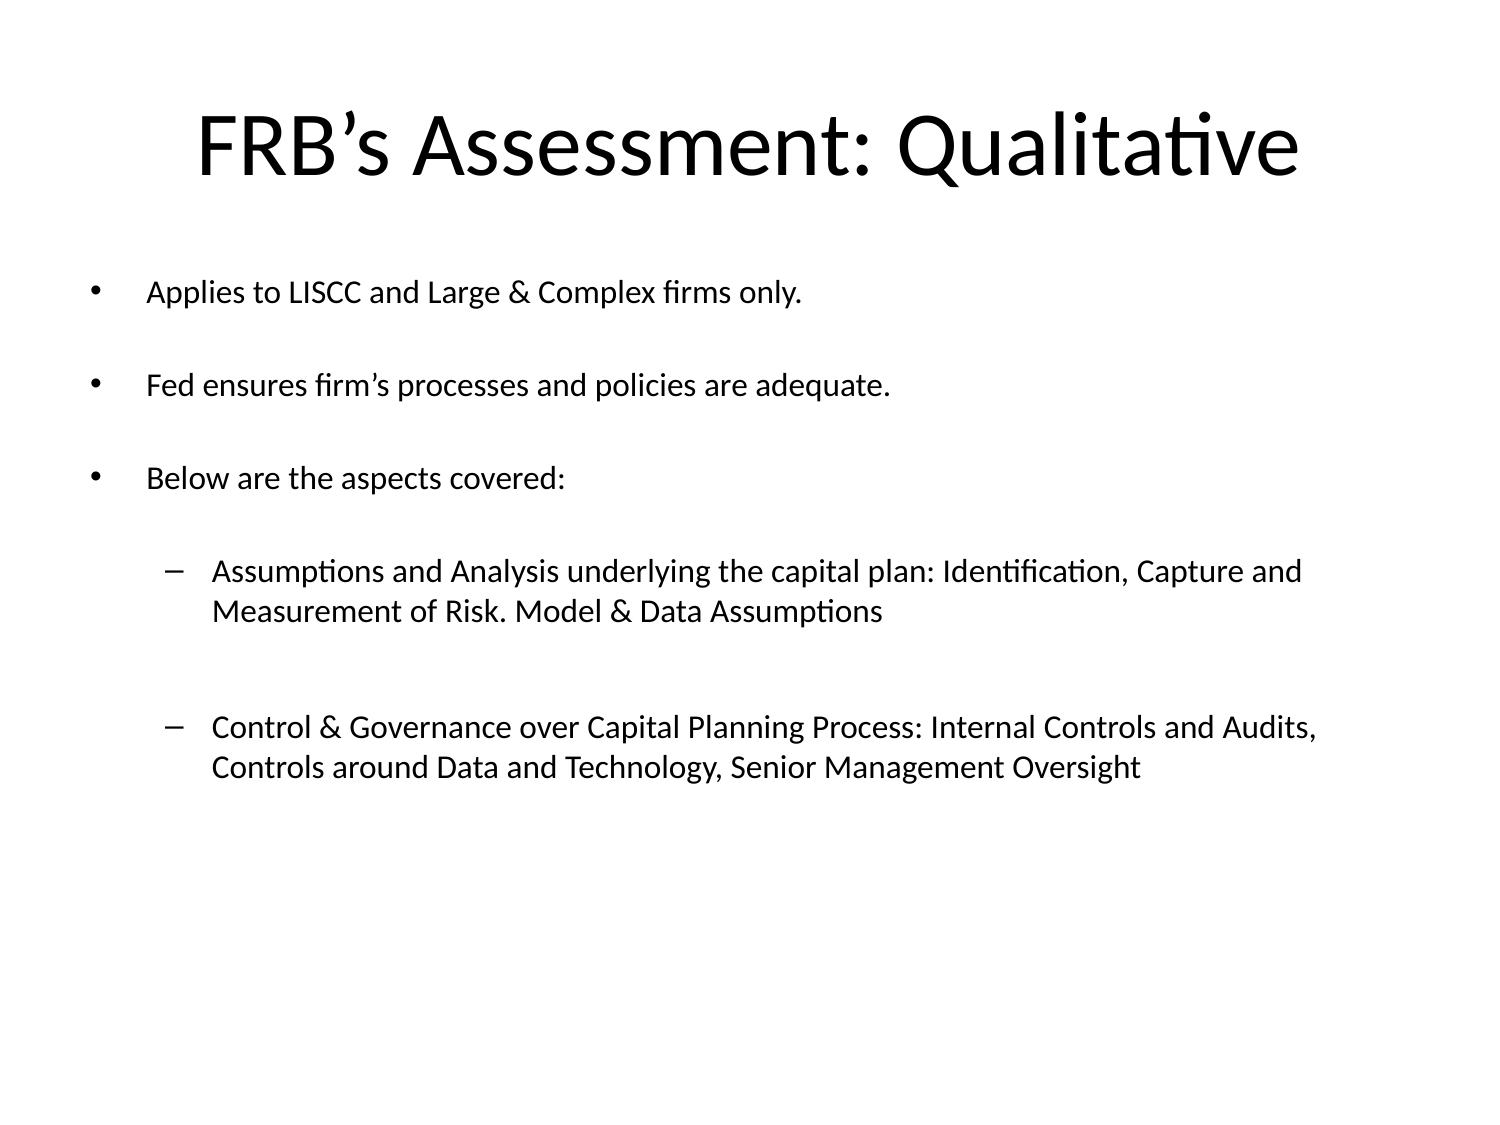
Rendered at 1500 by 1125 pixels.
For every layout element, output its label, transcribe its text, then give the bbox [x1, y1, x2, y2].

list Applies to LISCC and Large & Complex firms only. Fed ensures firm’s processes and policies are adequate. Below are the aspects covered: Assumptions and Analysis underlying the capital plan: Identification, Capture and Measurement of Risk. Model & Data Assumptions Control & Governance over Capital Planning Process: Internal Controls and Audits, Controls around Data and Technology, Senior Management Oversight [75, 262, 1425, 1005]
title FRB’s Assessment: Qualitative [75, 45, 1425, 233]
